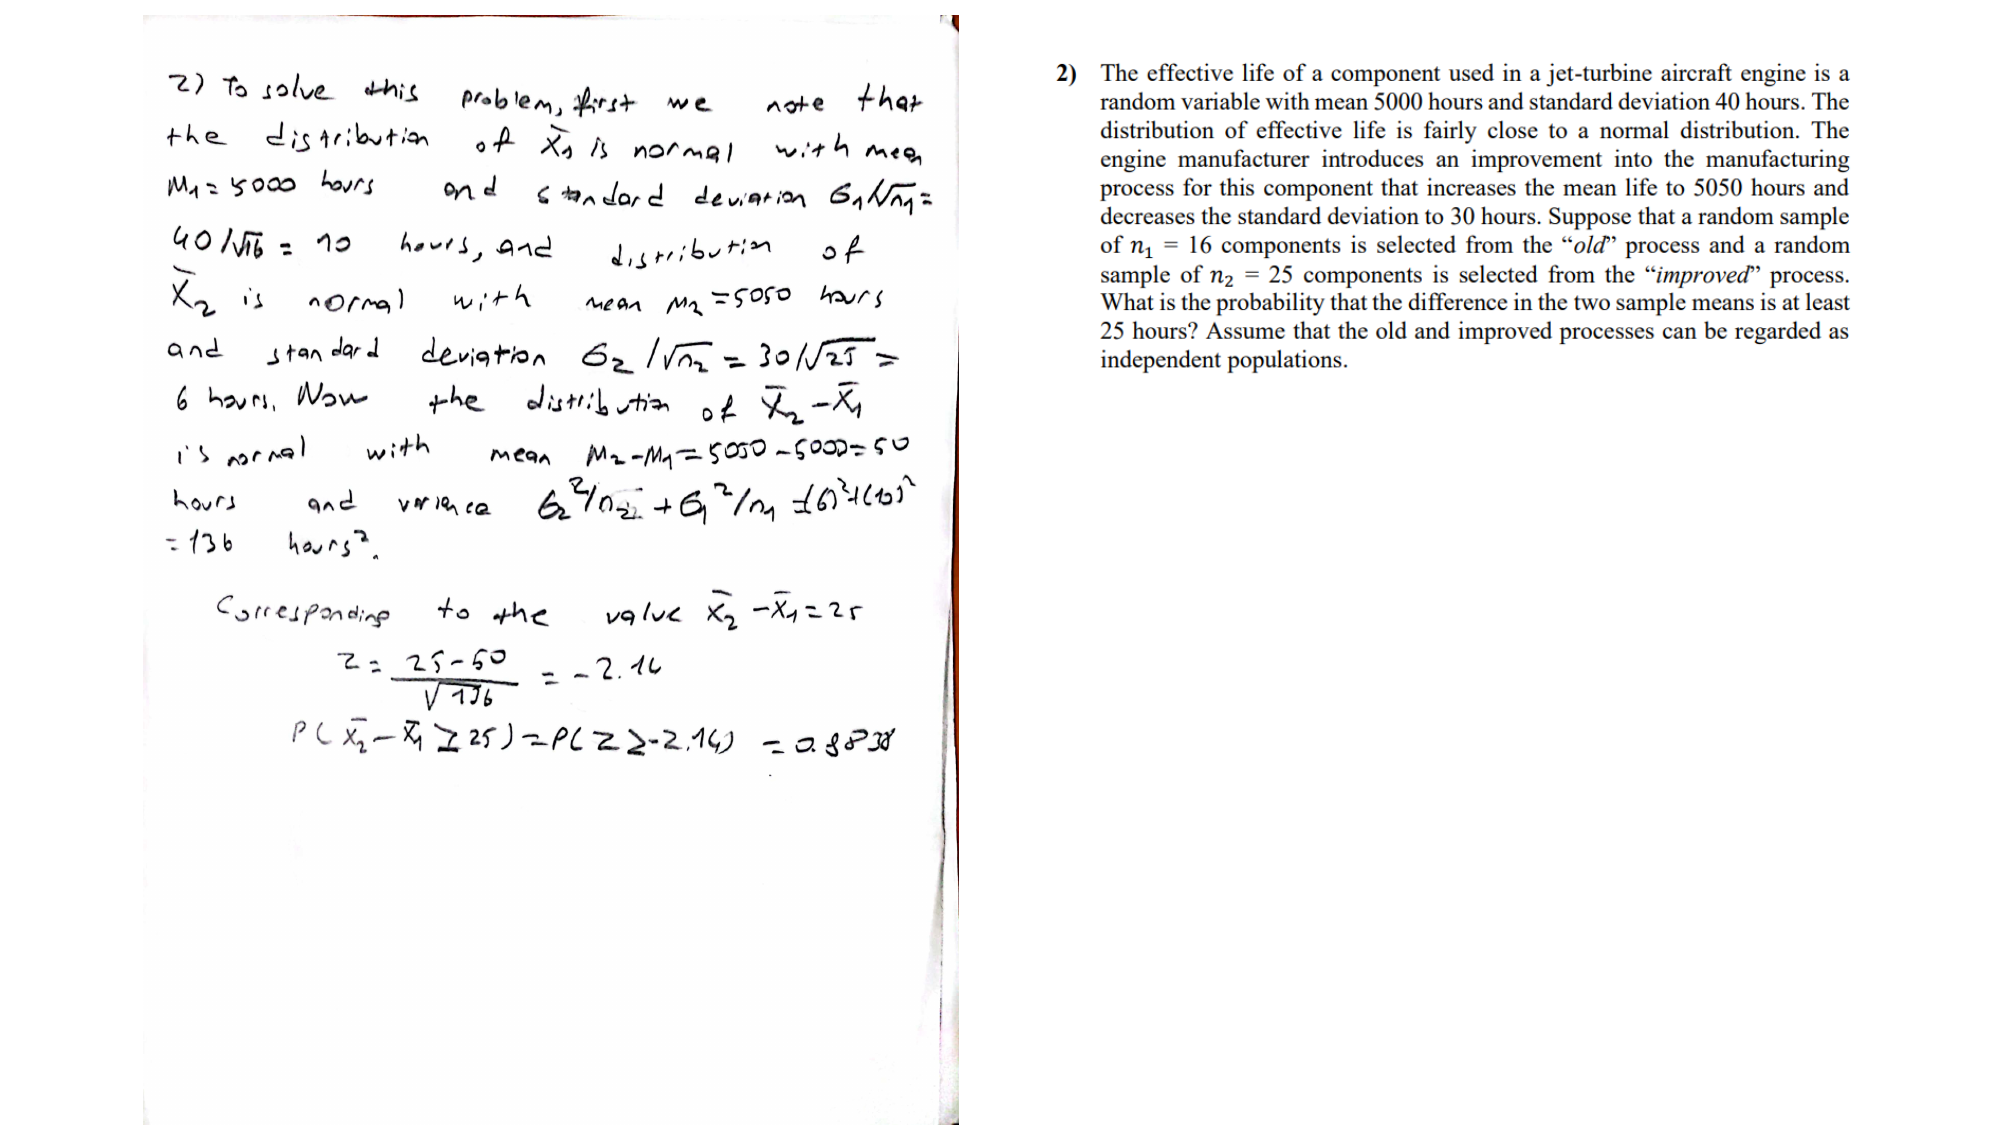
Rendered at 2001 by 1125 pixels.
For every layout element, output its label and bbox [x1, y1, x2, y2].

picture [1022, 47, 1904, 395]
picture [143, 15, 959, 1125]
